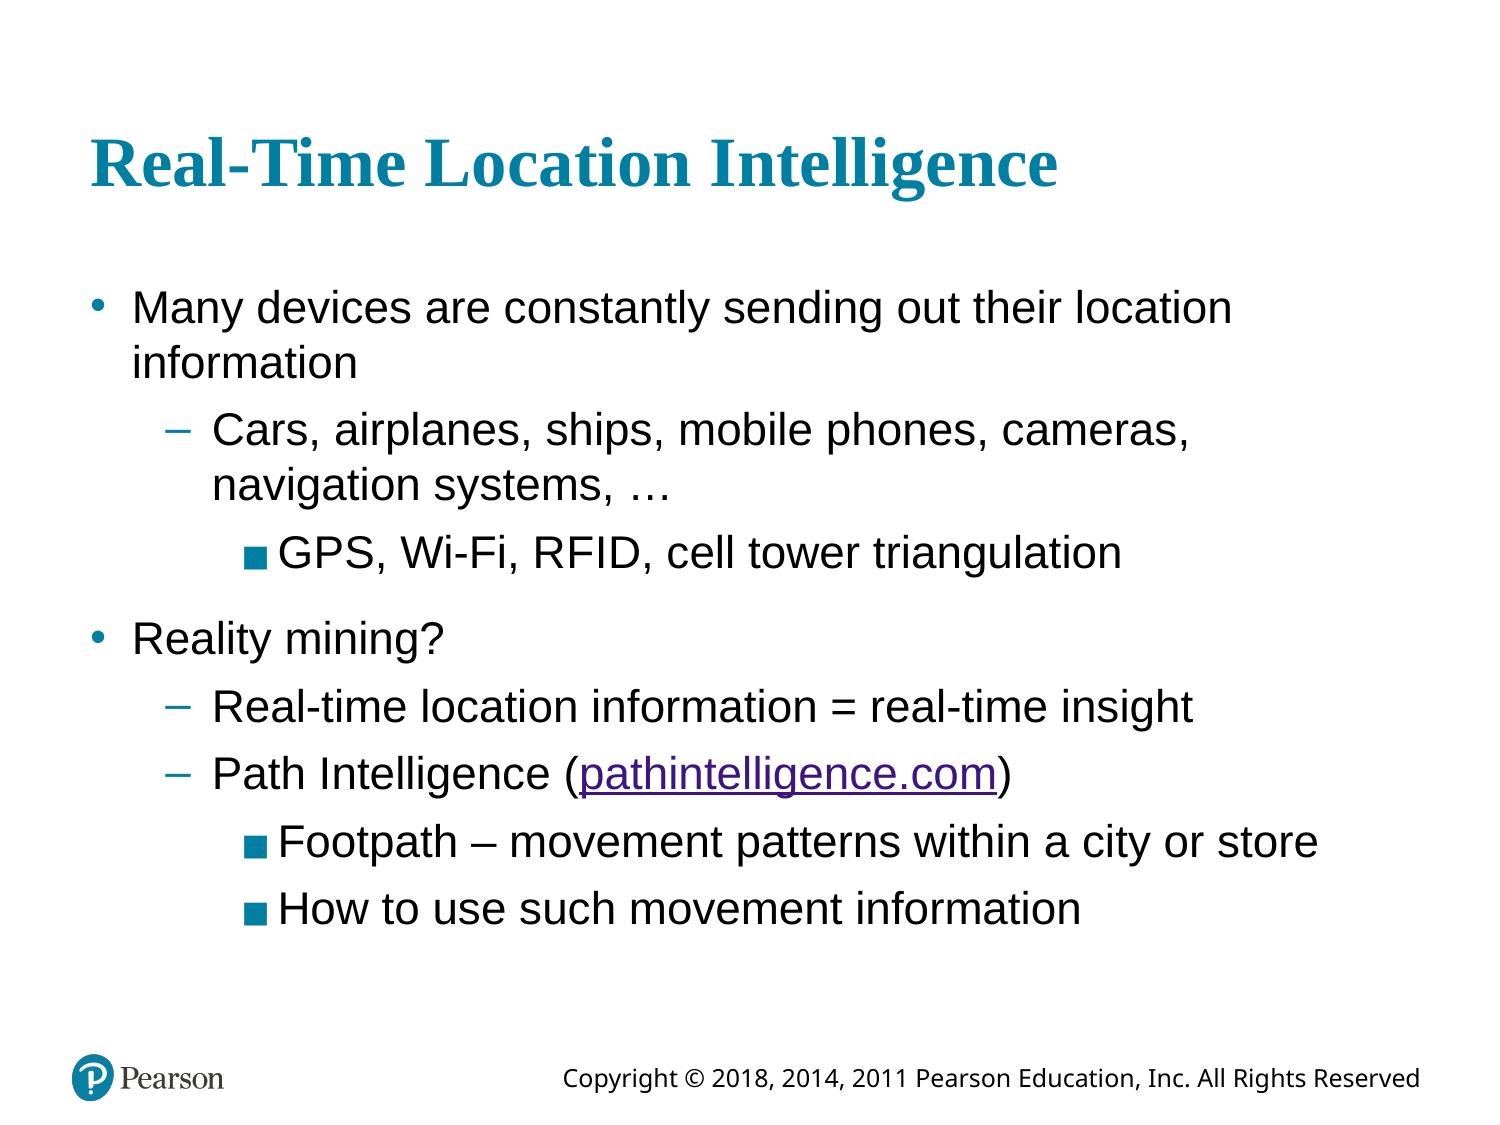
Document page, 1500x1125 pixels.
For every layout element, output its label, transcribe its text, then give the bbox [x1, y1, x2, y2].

picture [72, 1087, 83, 1101]
picture [98, 1054, 224, 1101]
picture [72, 1054, 88, 1070]
title Real-Time Location Intelligence [75, 35, 1425, 216]
picture [80, 1063, 106, 1088]
list Many devices are constantly sending out their location information Cars, airplanes, ships, mobile phones, cameras, navigation systems, … G P S, Wi-Fi, R F I D, cell tower triangulation Reality mining? Real-time location information = real-time insight Path Intelligence (pathintelligence.com) Footpath – movement patterns within a city or store How to use such movement information [75, 262, 1425, 1005]
